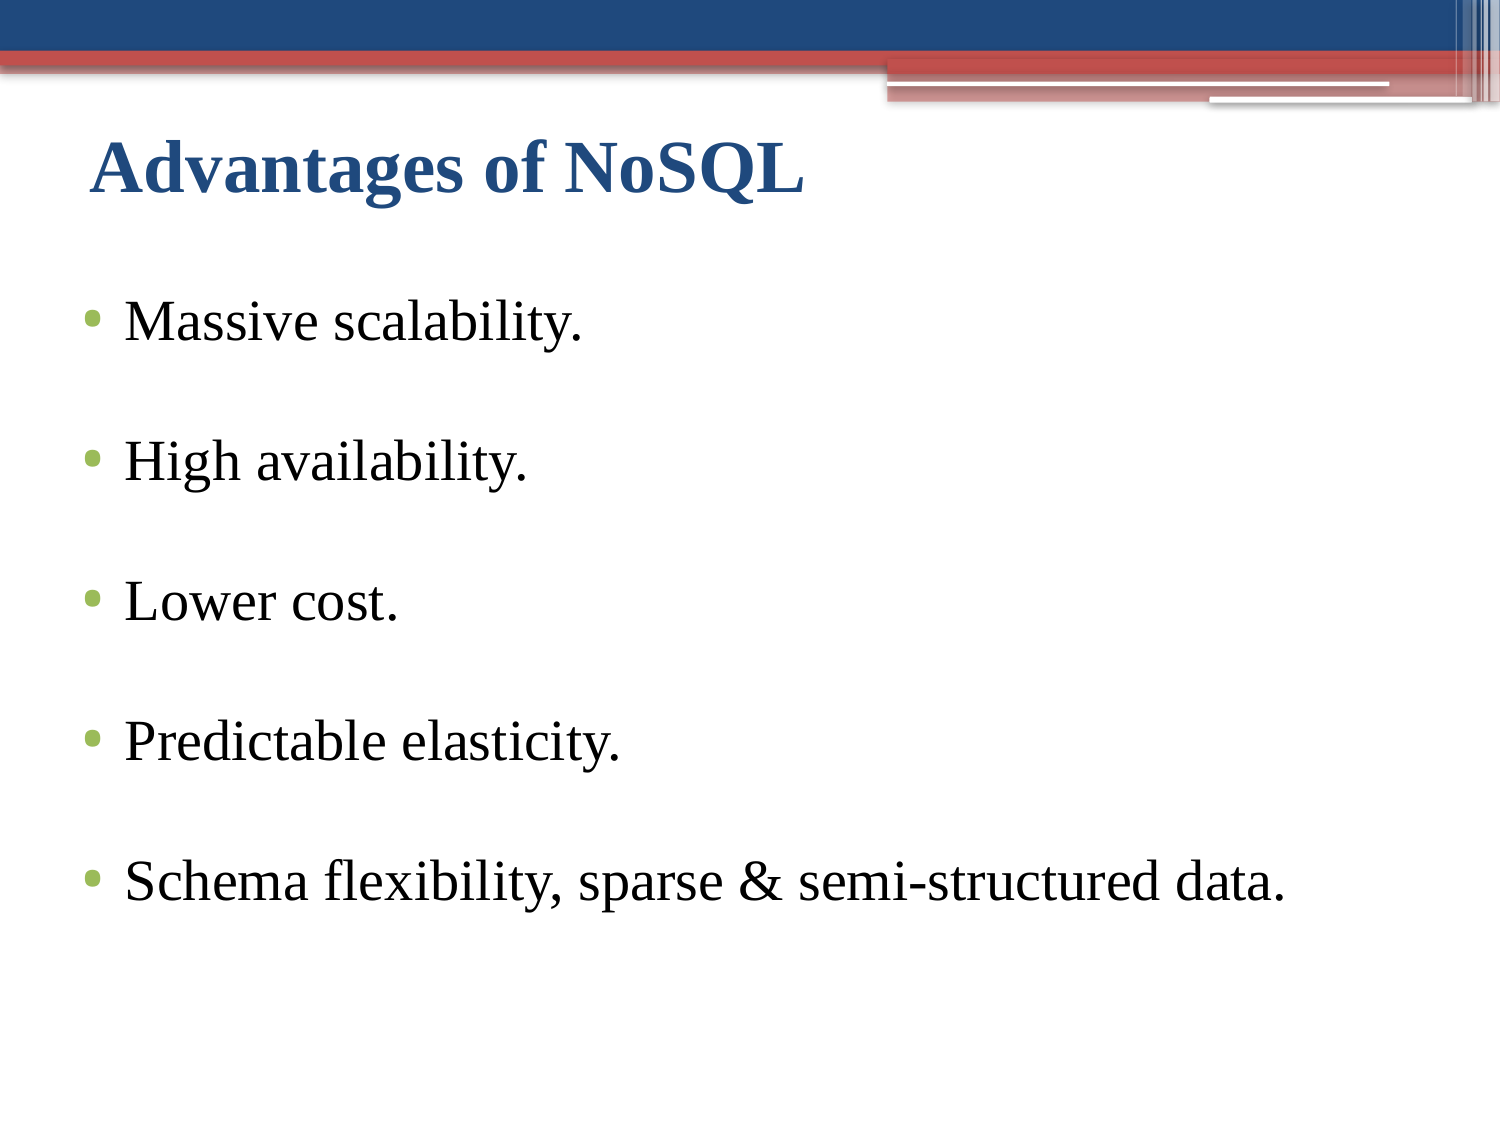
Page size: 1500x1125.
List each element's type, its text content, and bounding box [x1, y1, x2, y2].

text_box Massive scalability. High availability. Lower cost. Predictable elasticity. Schema flexibility, sparse & semi-structured data. [50, 275, 1400, 985]
text_box Advantages of NoSQL [75, 74, 1425, 250]
